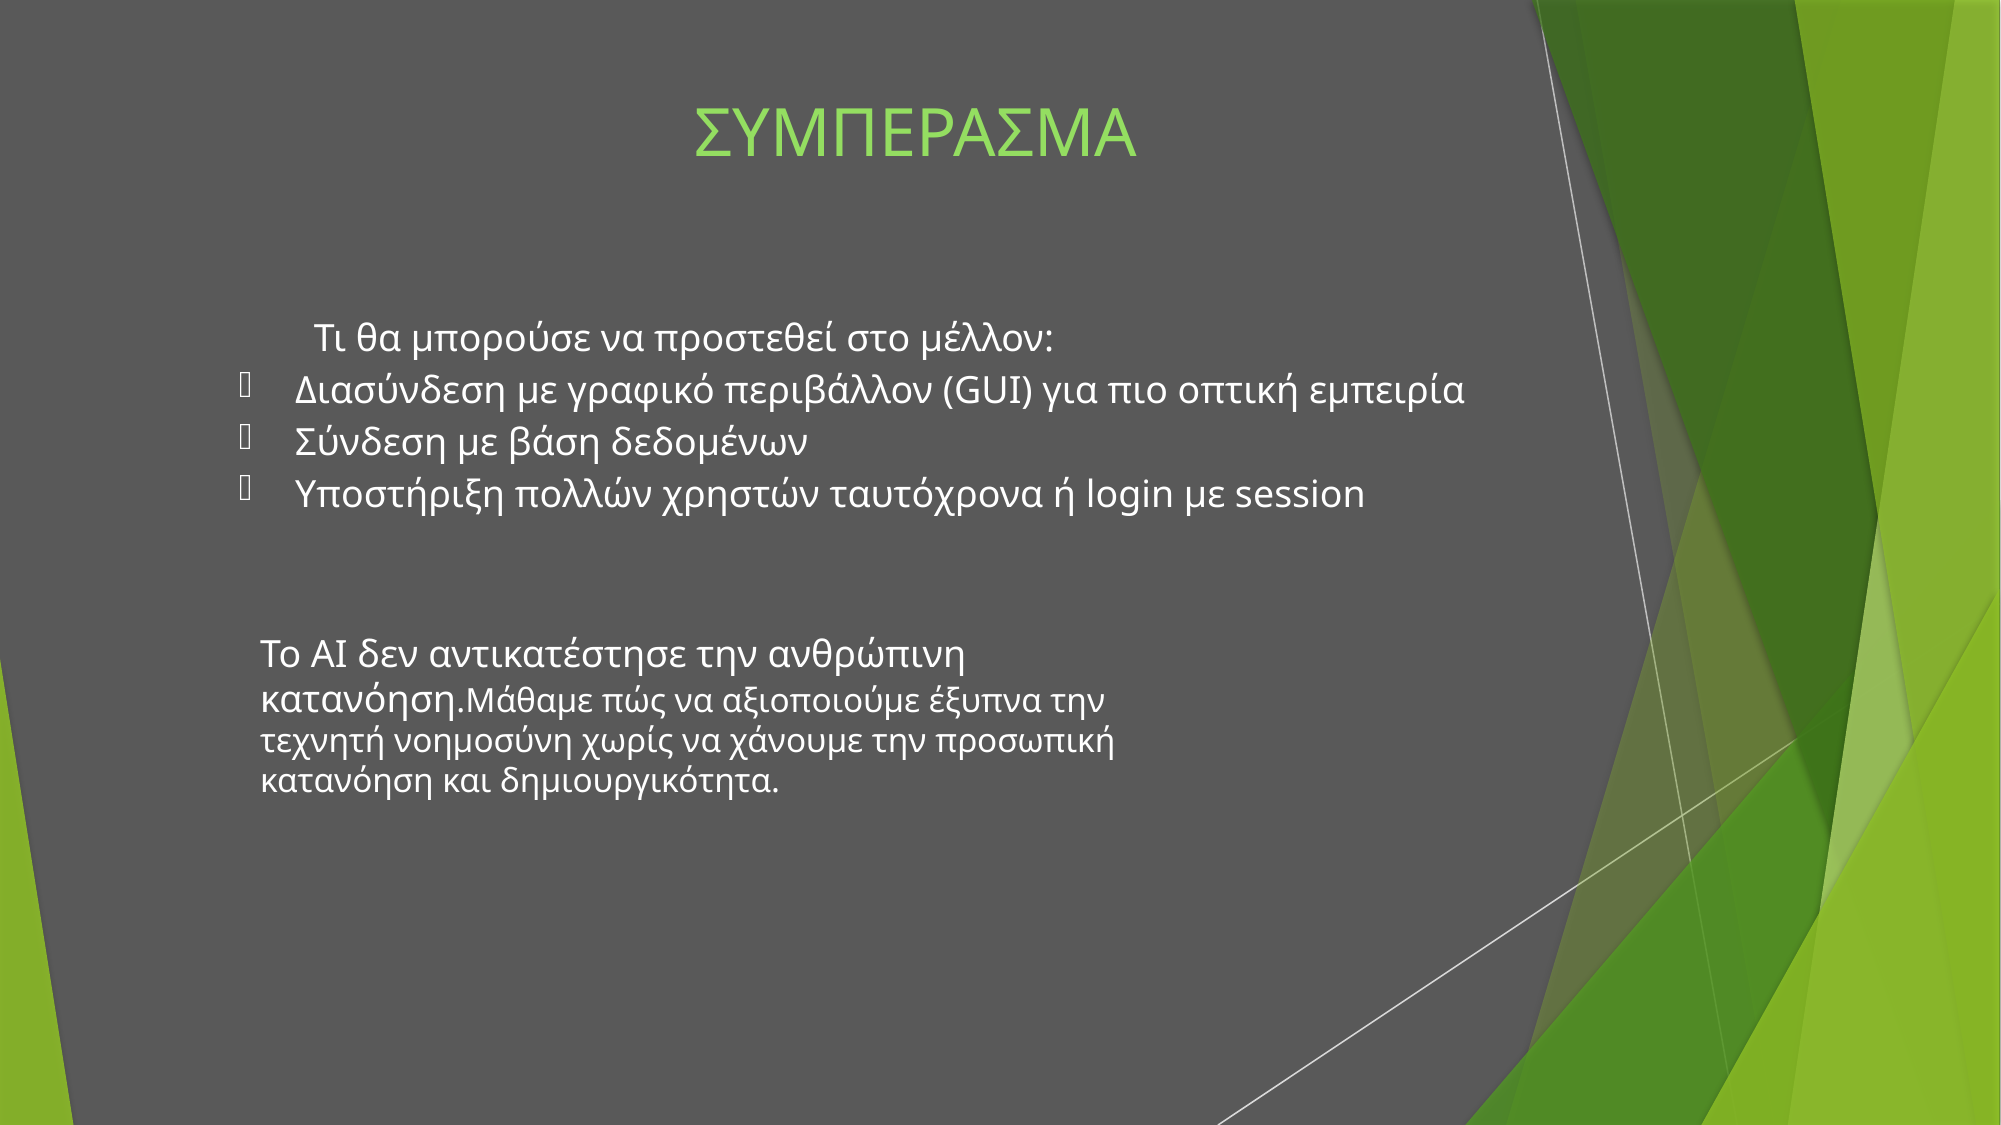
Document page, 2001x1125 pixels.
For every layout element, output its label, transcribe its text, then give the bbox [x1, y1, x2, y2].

text_box Τι θα μπορούσε να προστεθεί στο μέλλον: Διασύνδεση με γραφικό περιβάλλον (GUI) για πιο οπτική εμπειρία Σύνδεση με βάση δεδομένων Υποστήριξη πολλών χρηστών ταυτόχρονα ή login με session [224, 300, 1519, 522]
text_box ΣΥΜΠΕΡΑΣΜΑ [300, 82, 1533, 177]
text_box To AI δεν αντικατέστησε την ανθρώπινη κατανόηση.Mάθαμε πώς να αξιοποιούμε έξυπνα την τεχνητή νοημοσύνη χωρίς να χάνουμε την προσωπική κατανόηση και δημιουργικότητα. [245, 622, 1247, 807]
